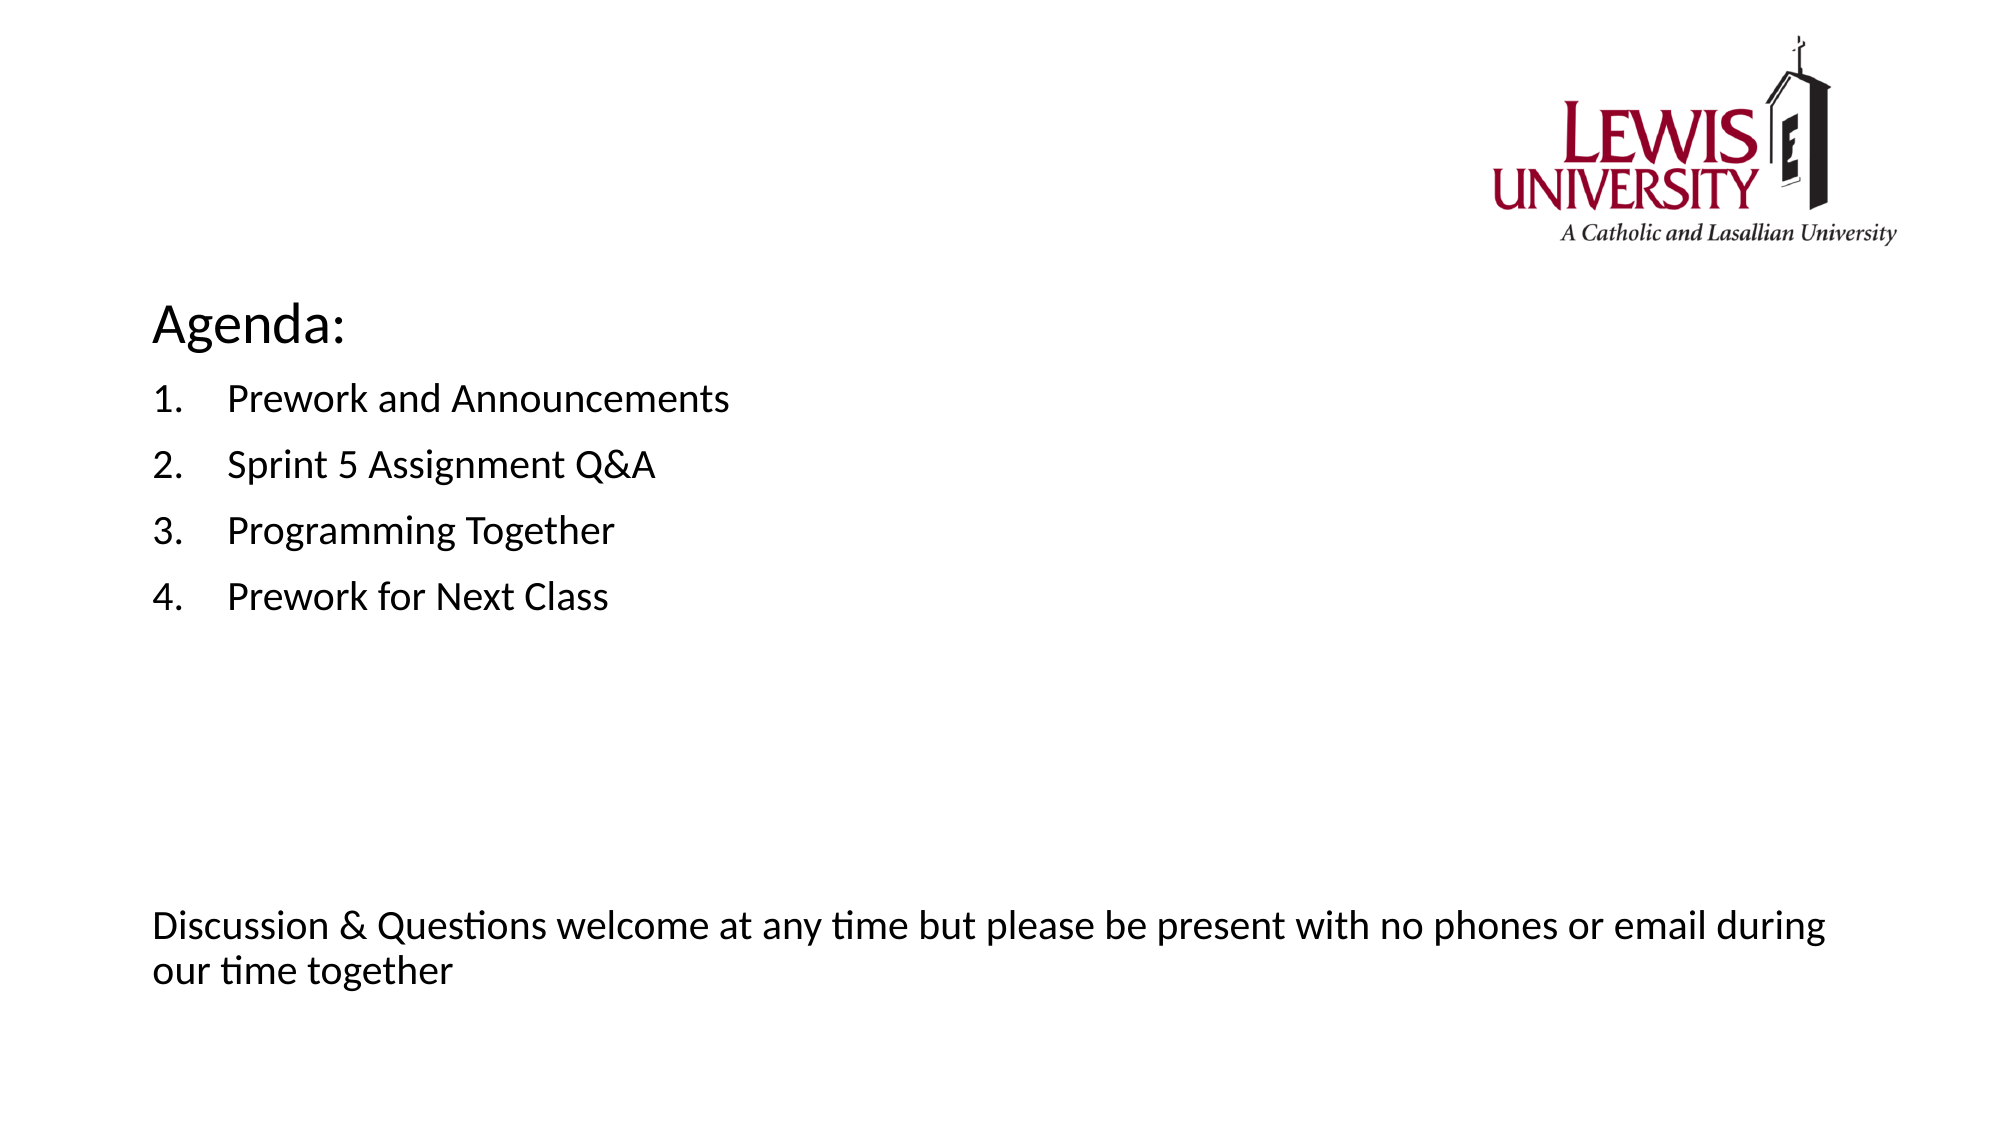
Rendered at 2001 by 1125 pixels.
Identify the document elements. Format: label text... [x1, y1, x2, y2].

text_box Discussion & Questions welcome at any time but please be present with no phones or email during our time together [137, 895, 1863, 1014]
picture [1466, 25, 1903, 250]
list Agenda: Prework and Announcements Sprint 5 Assignment Q&A Programming Together Prework for Next Class [137, 285, 1863, 851]
